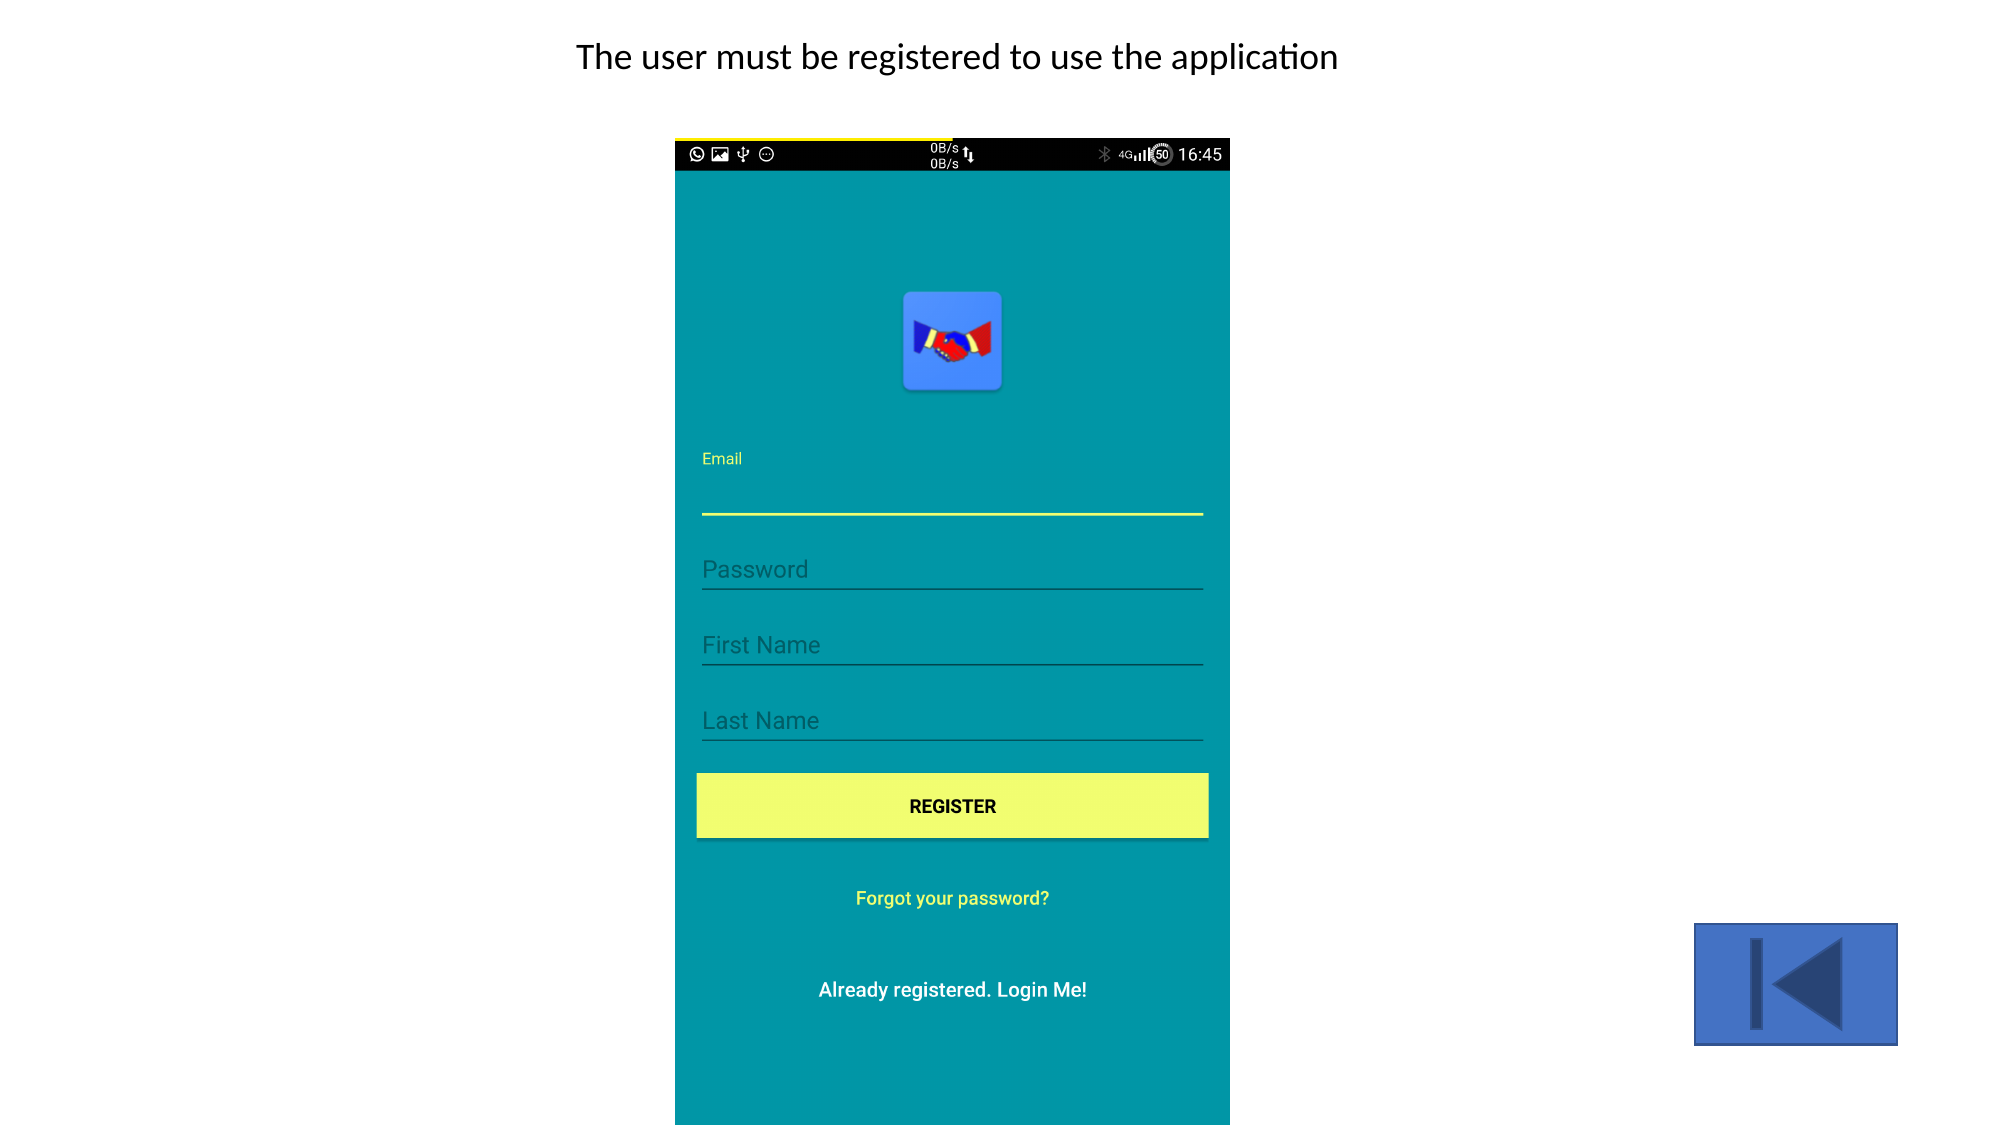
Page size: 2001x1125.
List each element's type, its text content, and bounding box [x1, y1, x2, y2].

text_box The user must be registered to use the application [189, 24, 1355, 85]
picture [674, 138, 1230, 1125]
text_box [1694, 923, 1898, 1046]
